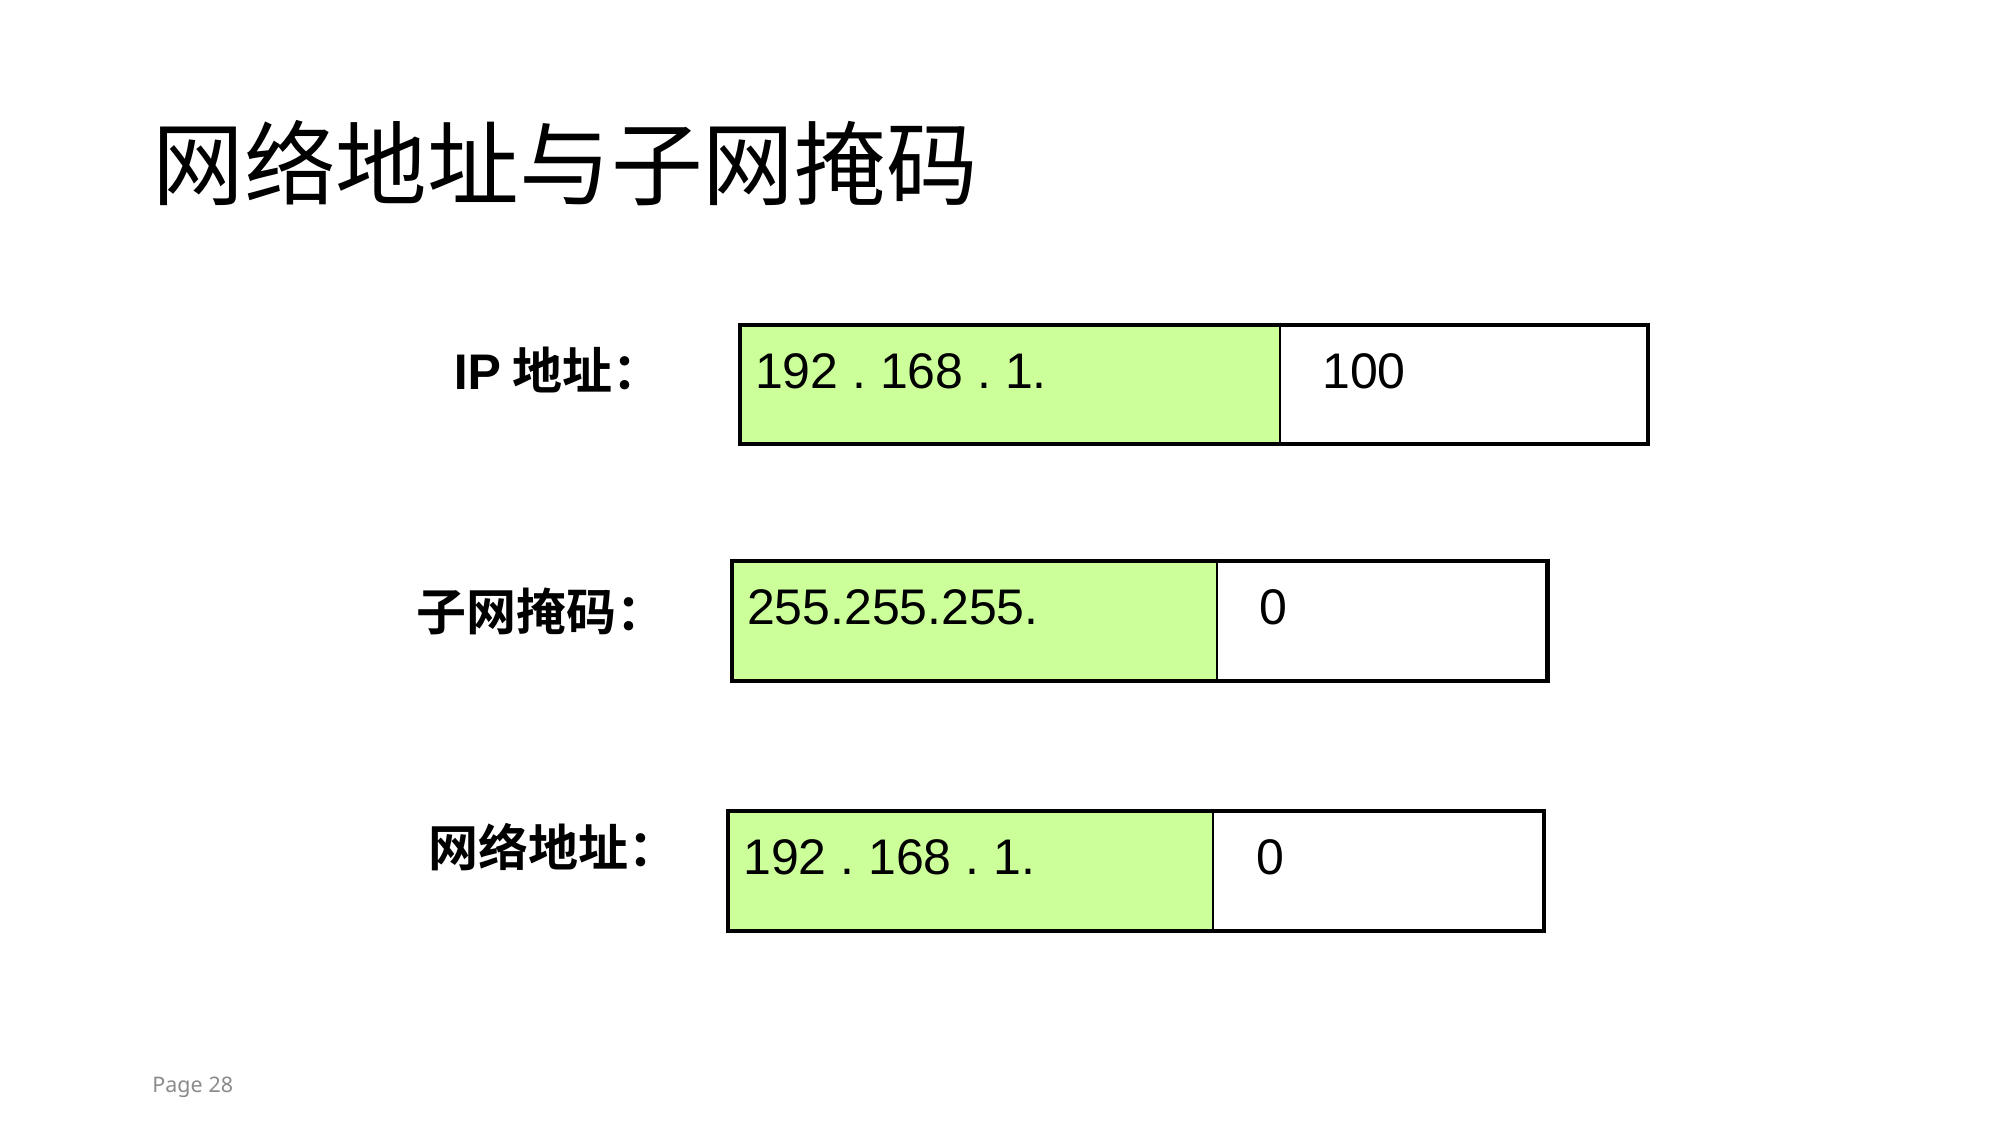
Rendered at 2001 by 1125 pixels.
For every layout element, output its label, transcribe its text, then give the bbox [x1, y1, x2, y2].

table_header 255.255.255. [734, 563, 1216, 679]
text_box 子网掩码： [401, 560, 705, 648]
text_box IP地址： [438, 320, 705, 408]
table_header 192 . 168 . 1. [730, 813, 1212, 929]
table_header 0 [1218, 563, 1545, 679]
slide_number Page [137, 1042, 588, 1103]
table_header 100 [1281, 327, 1646, 442]
table_header 192 . 168 . 1. [742, 327, 1279, 442]
table_header 0 [1214, 813, 1542, 929]
text_box 网络地址： [413, 796, 705, 884]
title 网络地址与子网掩码 [137, 59, 1863, 278]
